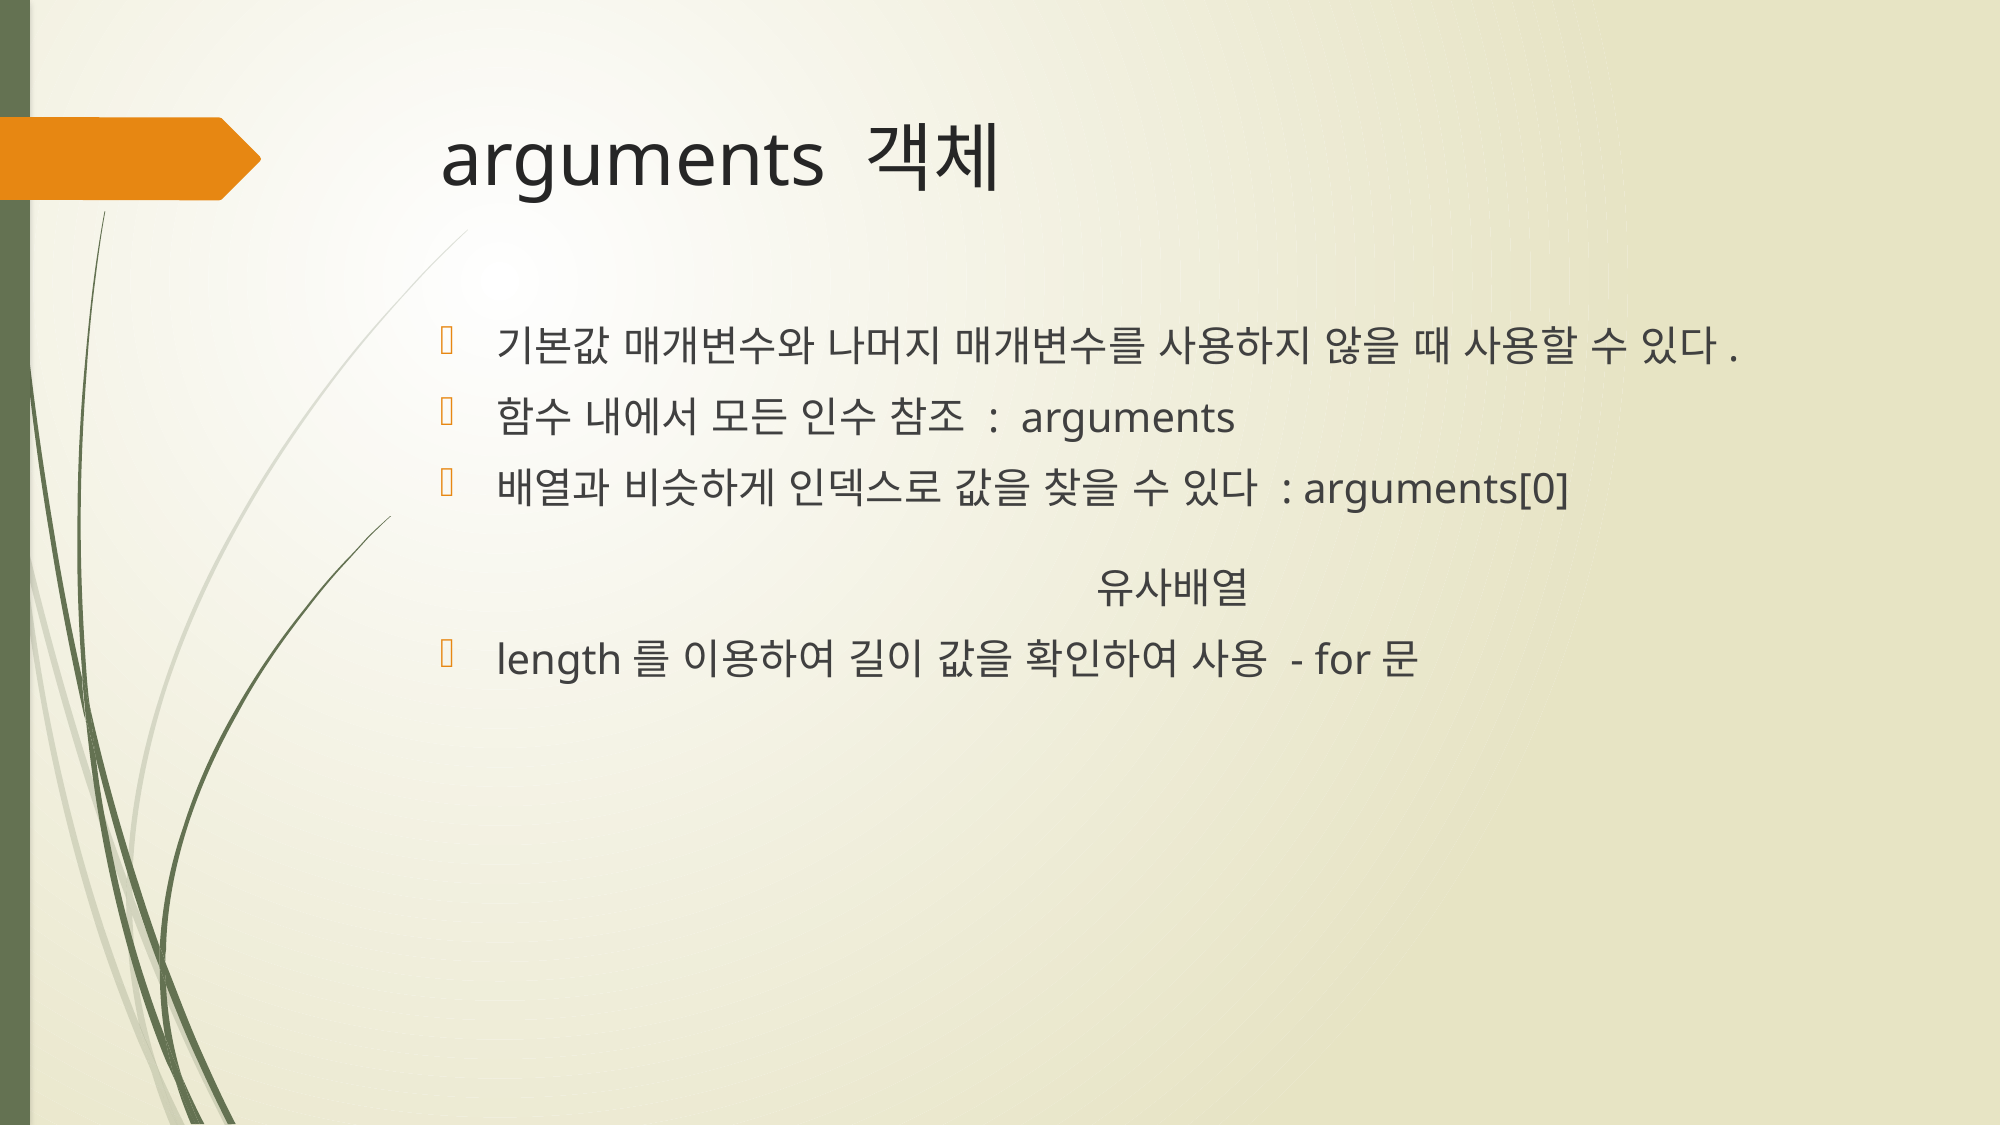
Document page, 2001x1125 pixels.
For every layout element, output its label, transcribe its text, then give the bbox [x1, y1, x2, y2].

title arguments 객체 [425, 102, 1888, 312]
list 기본값 매개변수와 나머지 매개변수를 사용하지 않을 때 사용할 수 있다. 함수 내에서 모든 인수 참조 : arguments 배열과 비슷하게 인덱스로 값을 찾을 수 있다 : arguments[0] 유사배열 length를 이용하여 길이 값을 확인하여 사용 - for문 [424, 312, 1888, 970]
